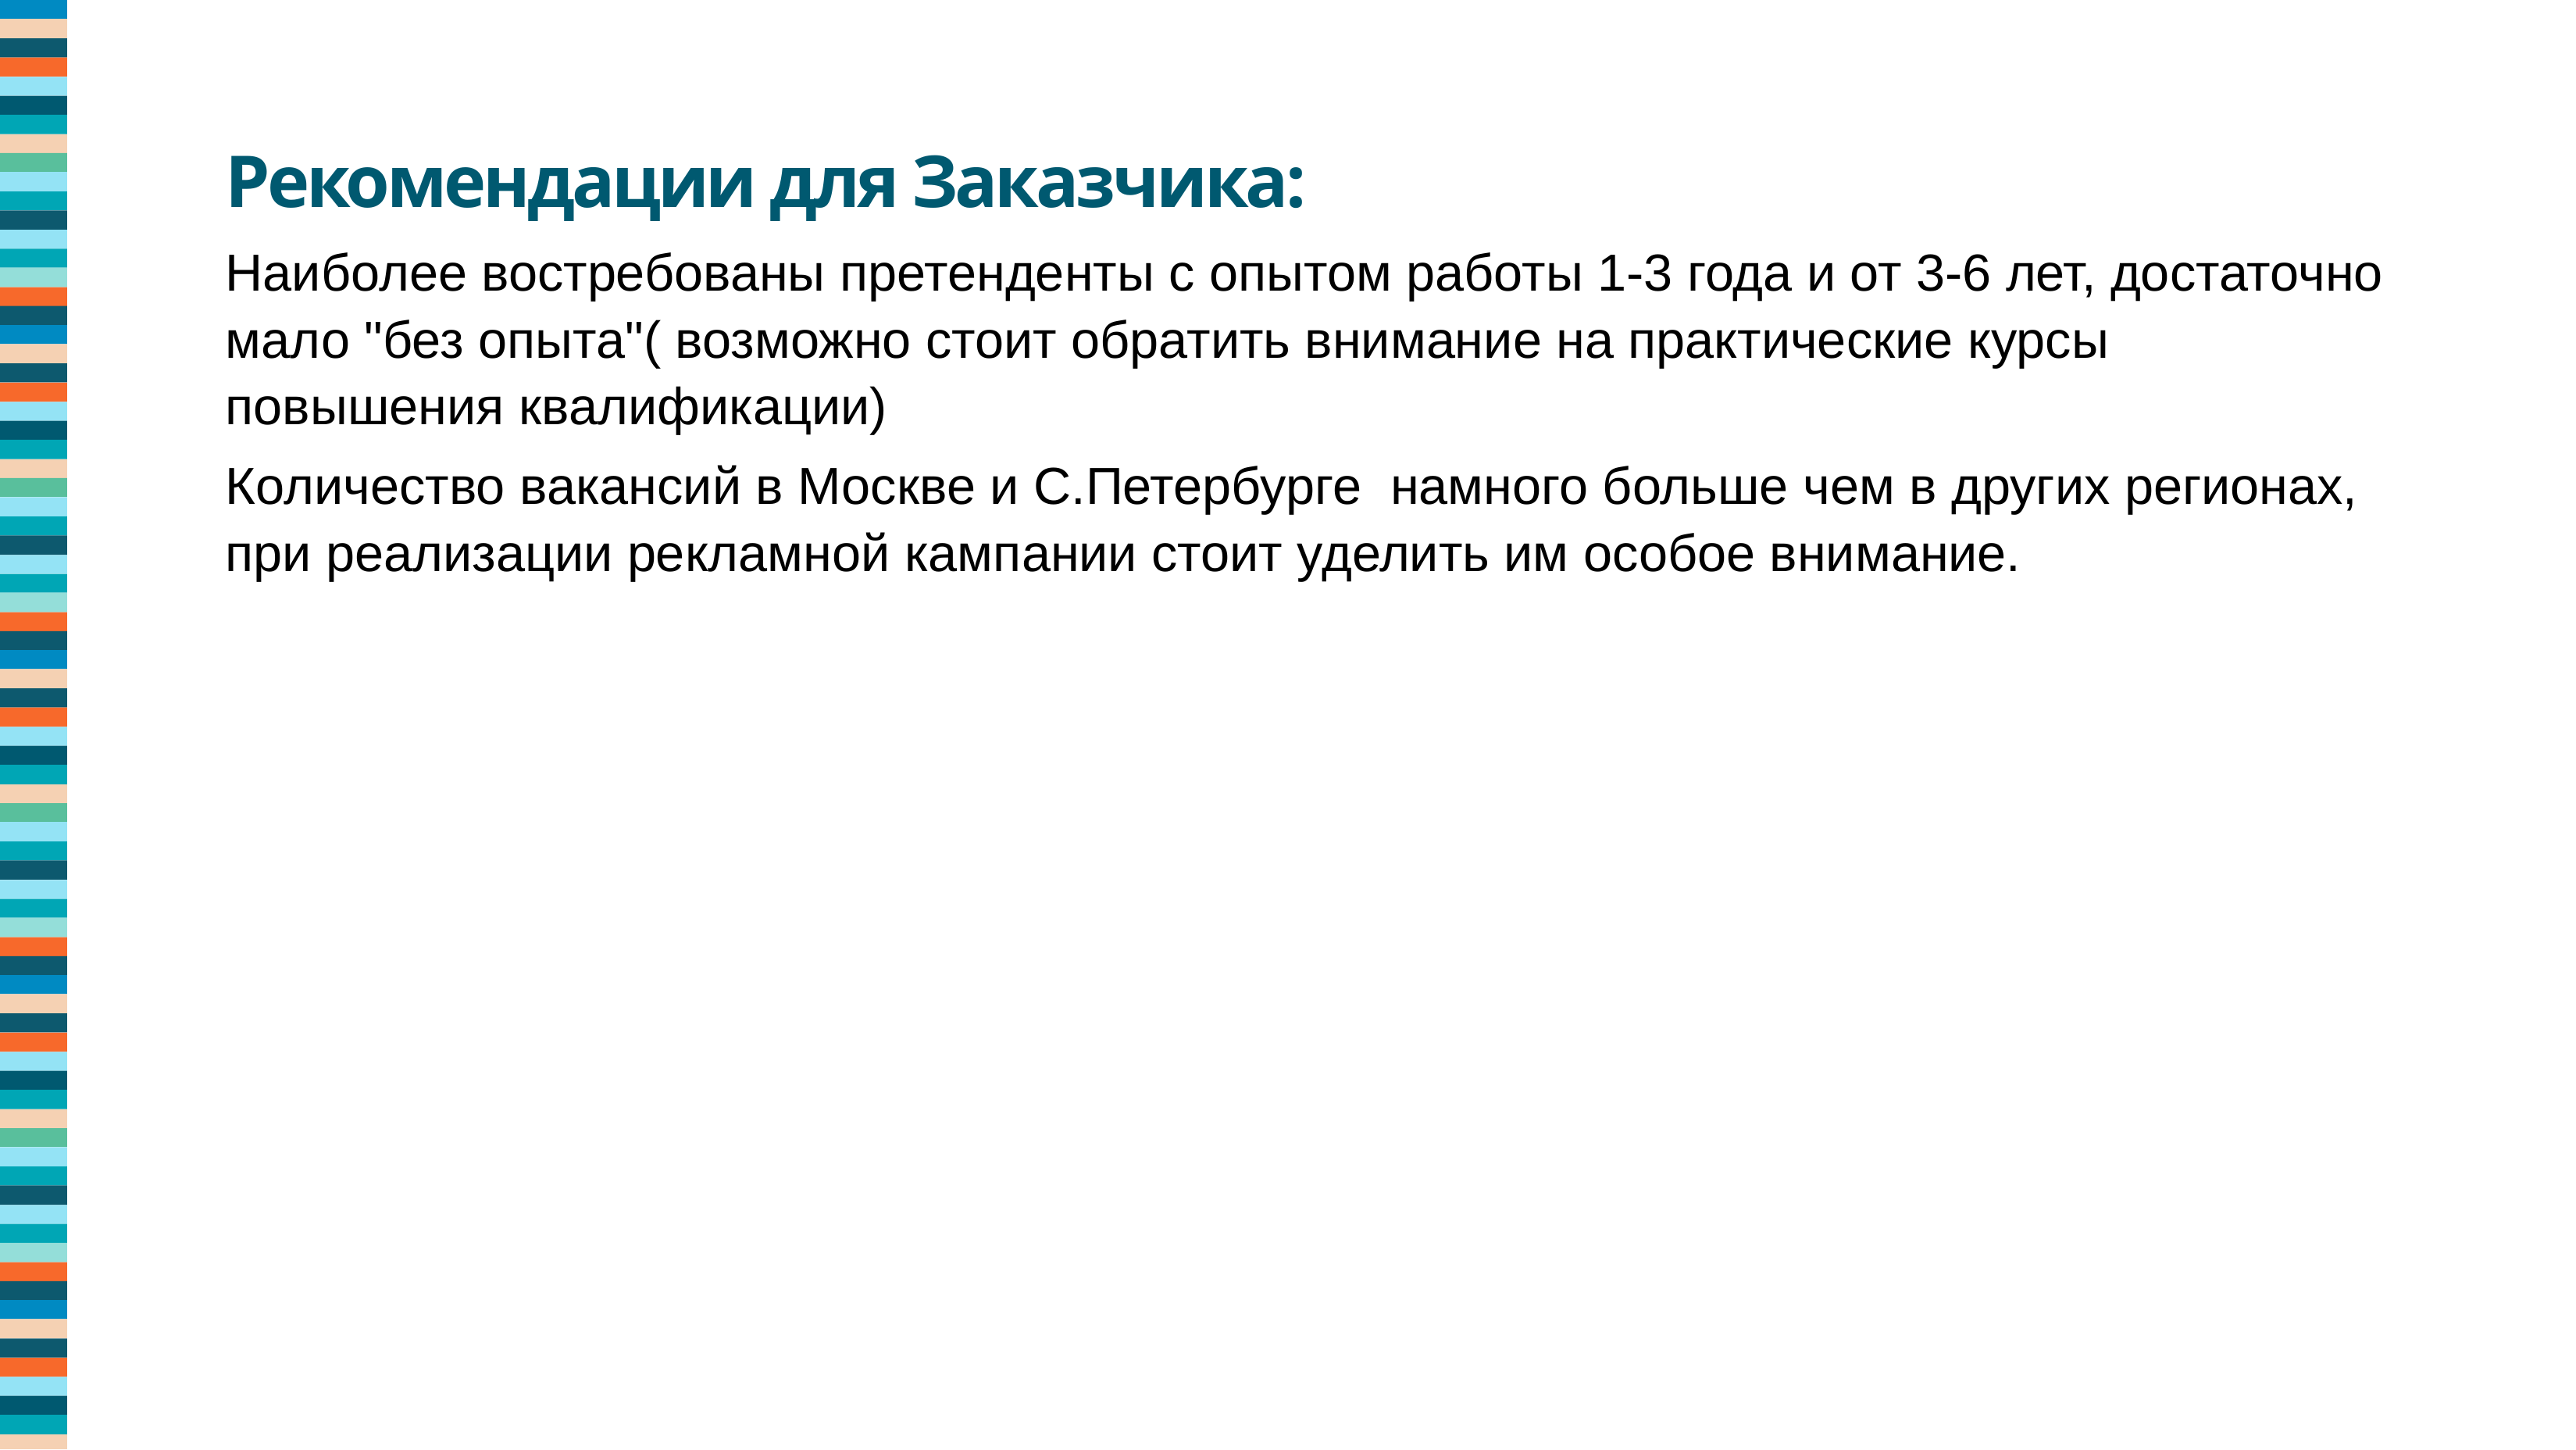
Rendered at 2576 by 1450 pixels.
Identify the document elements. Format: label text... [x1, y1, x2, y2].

text_box Рекомендации для Заказчика: Наиболее востребованы претенденты с опытом работы 1-3 года и от 3-6 лет, достаточно мало "без опыта"( возможно стоит обратить внимание на практические курсы повышения квалификации) Количество вакансий в Москве и С.Петербурге намного больше чем в других регионах, при реализации рекламной кампании стоит уделить им особое внимание. [213, 123, 2401, 693]
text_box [0, 0, 68, 1450]
